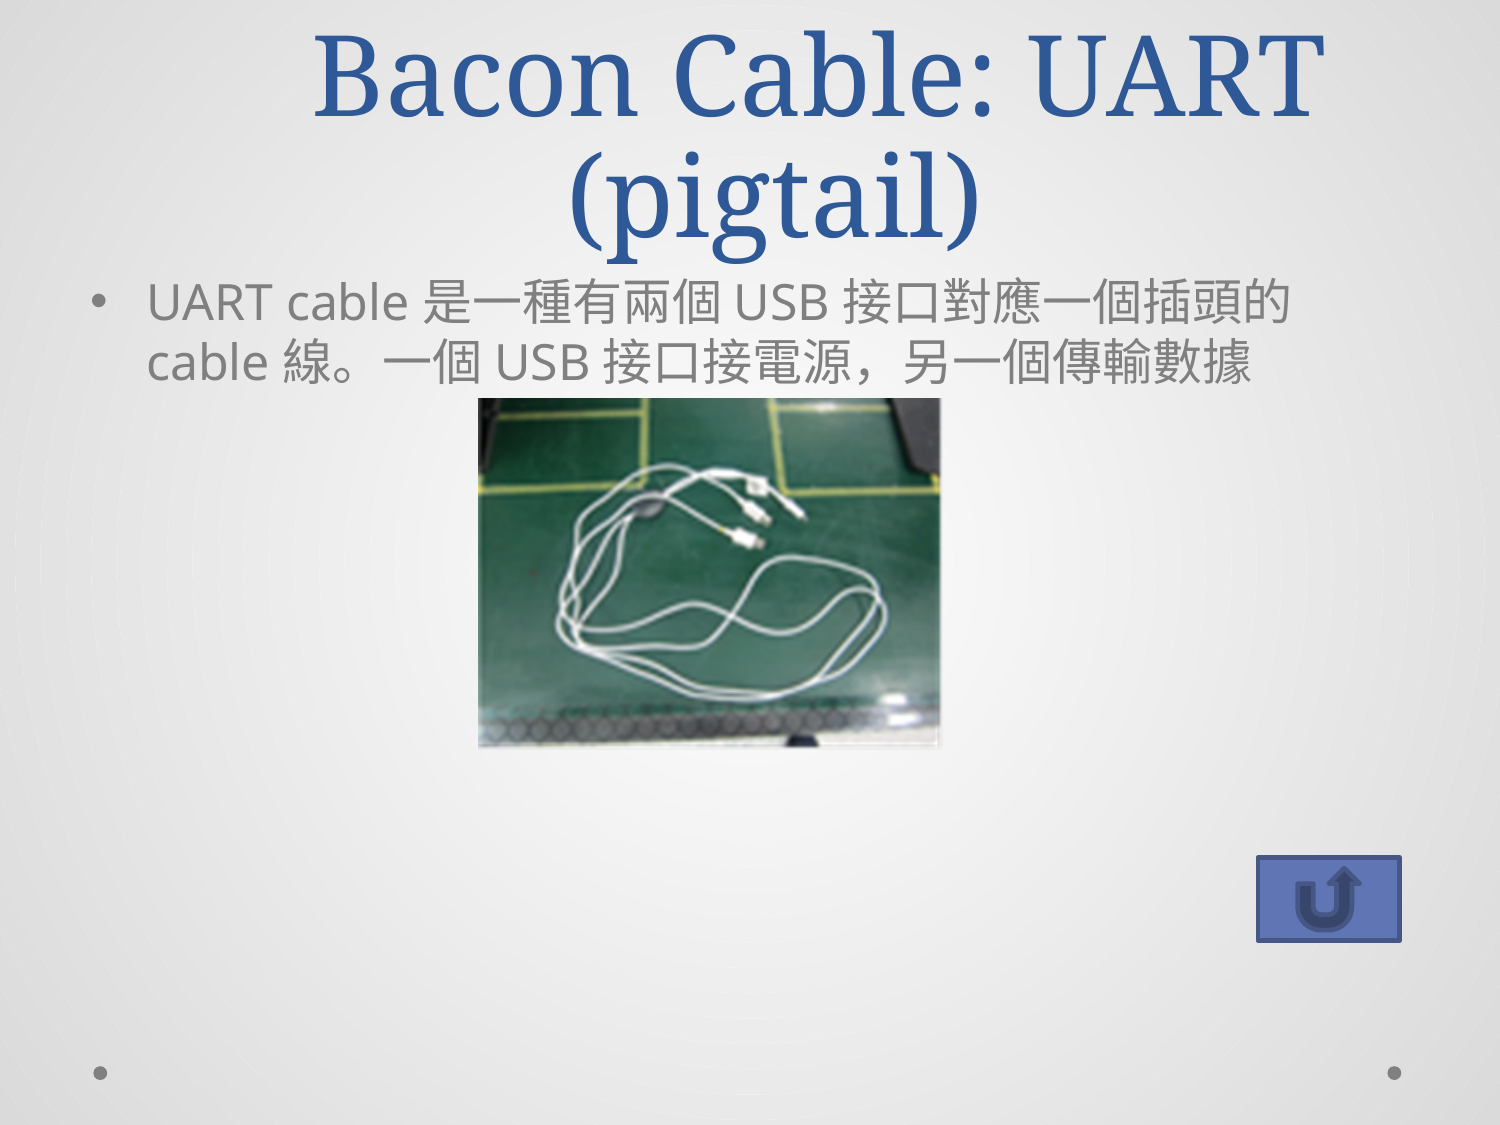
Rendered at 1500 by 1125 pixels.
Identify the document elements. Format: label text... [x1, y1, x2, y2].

picture [478, 398, 944, 751]
title Bacon Cable: UART (pigtail) [100, 125, 1451, 388]
text_box [1256, 855, 1402, 943]
list UART cable是一種有兩個USB接口對應一個插頭的cable線。一個USB接口接電源，另一個傳輸數據 [75, 262, 1425, 1005]
